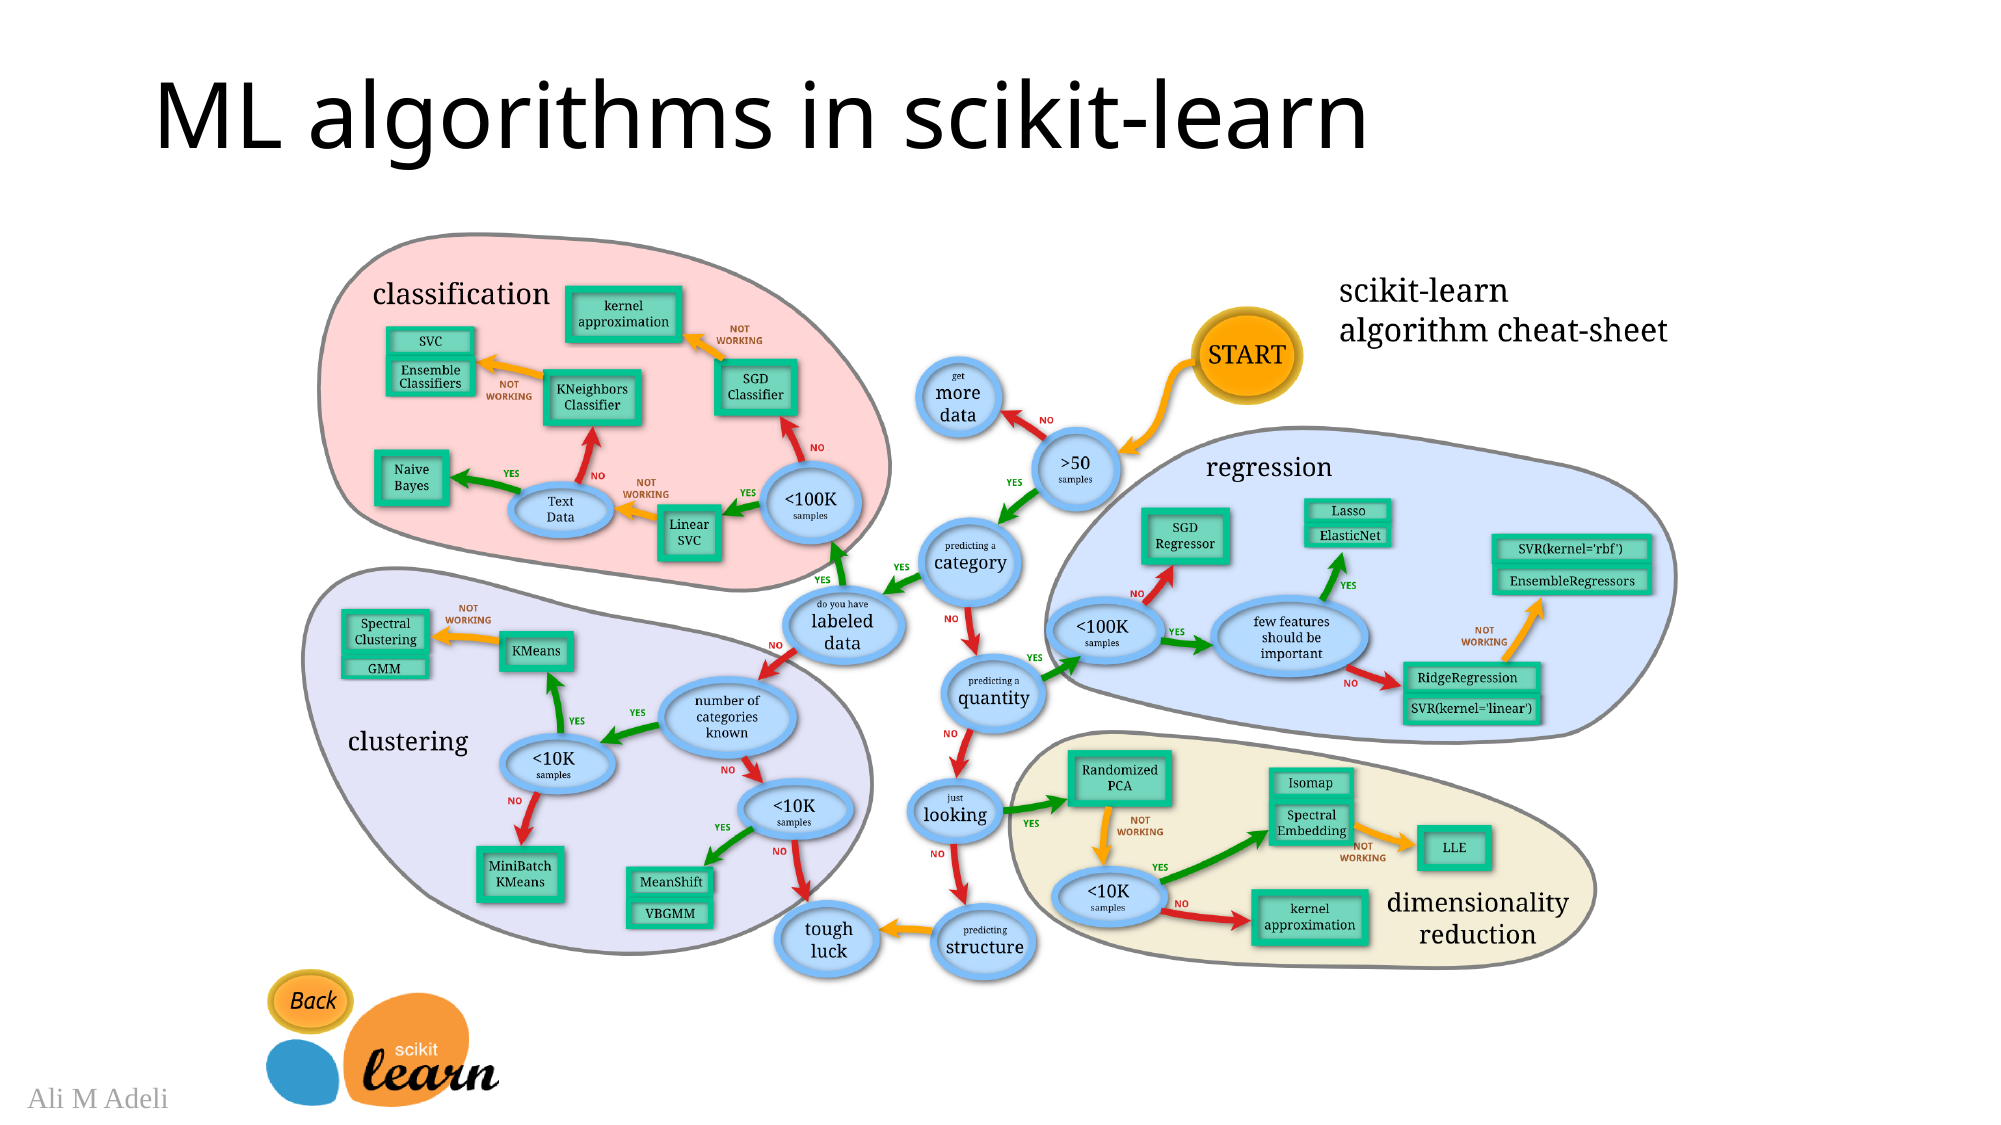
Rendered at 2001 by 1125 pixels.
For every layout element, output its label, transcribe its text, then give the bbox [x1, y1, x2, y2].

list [244, 220, 1695, 1125]
title ML algorithms in scikit-learn [137, 59, 1863, 177]
